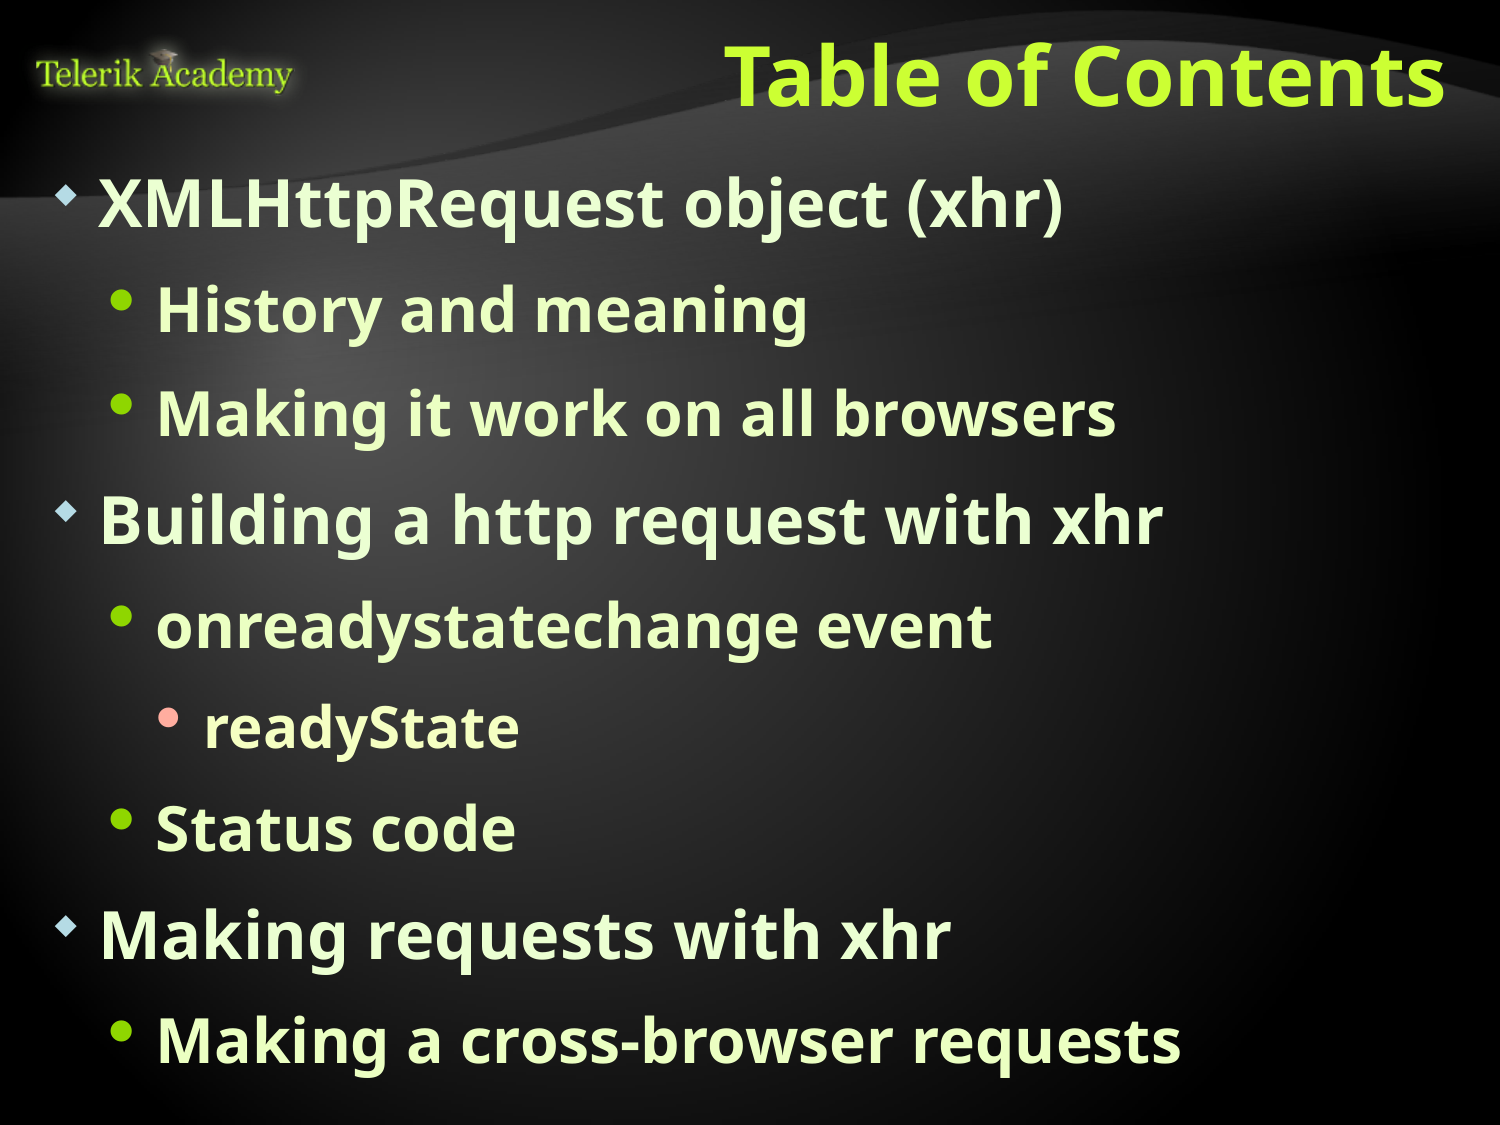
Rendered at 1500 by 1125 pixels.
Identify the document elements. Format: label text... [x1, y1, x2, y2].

list XMLHttpRequest object (xhr) History and meaning Making it work on all browsers Building a http request with xhr onreadystatechange event readyState Status code Making requests with xhr Making a cross-browser requests [37, 149, 1463, 1100]
picture [0, 0, 1500, 1125]
title Table of Contents [300, 12, 1463, 149]
